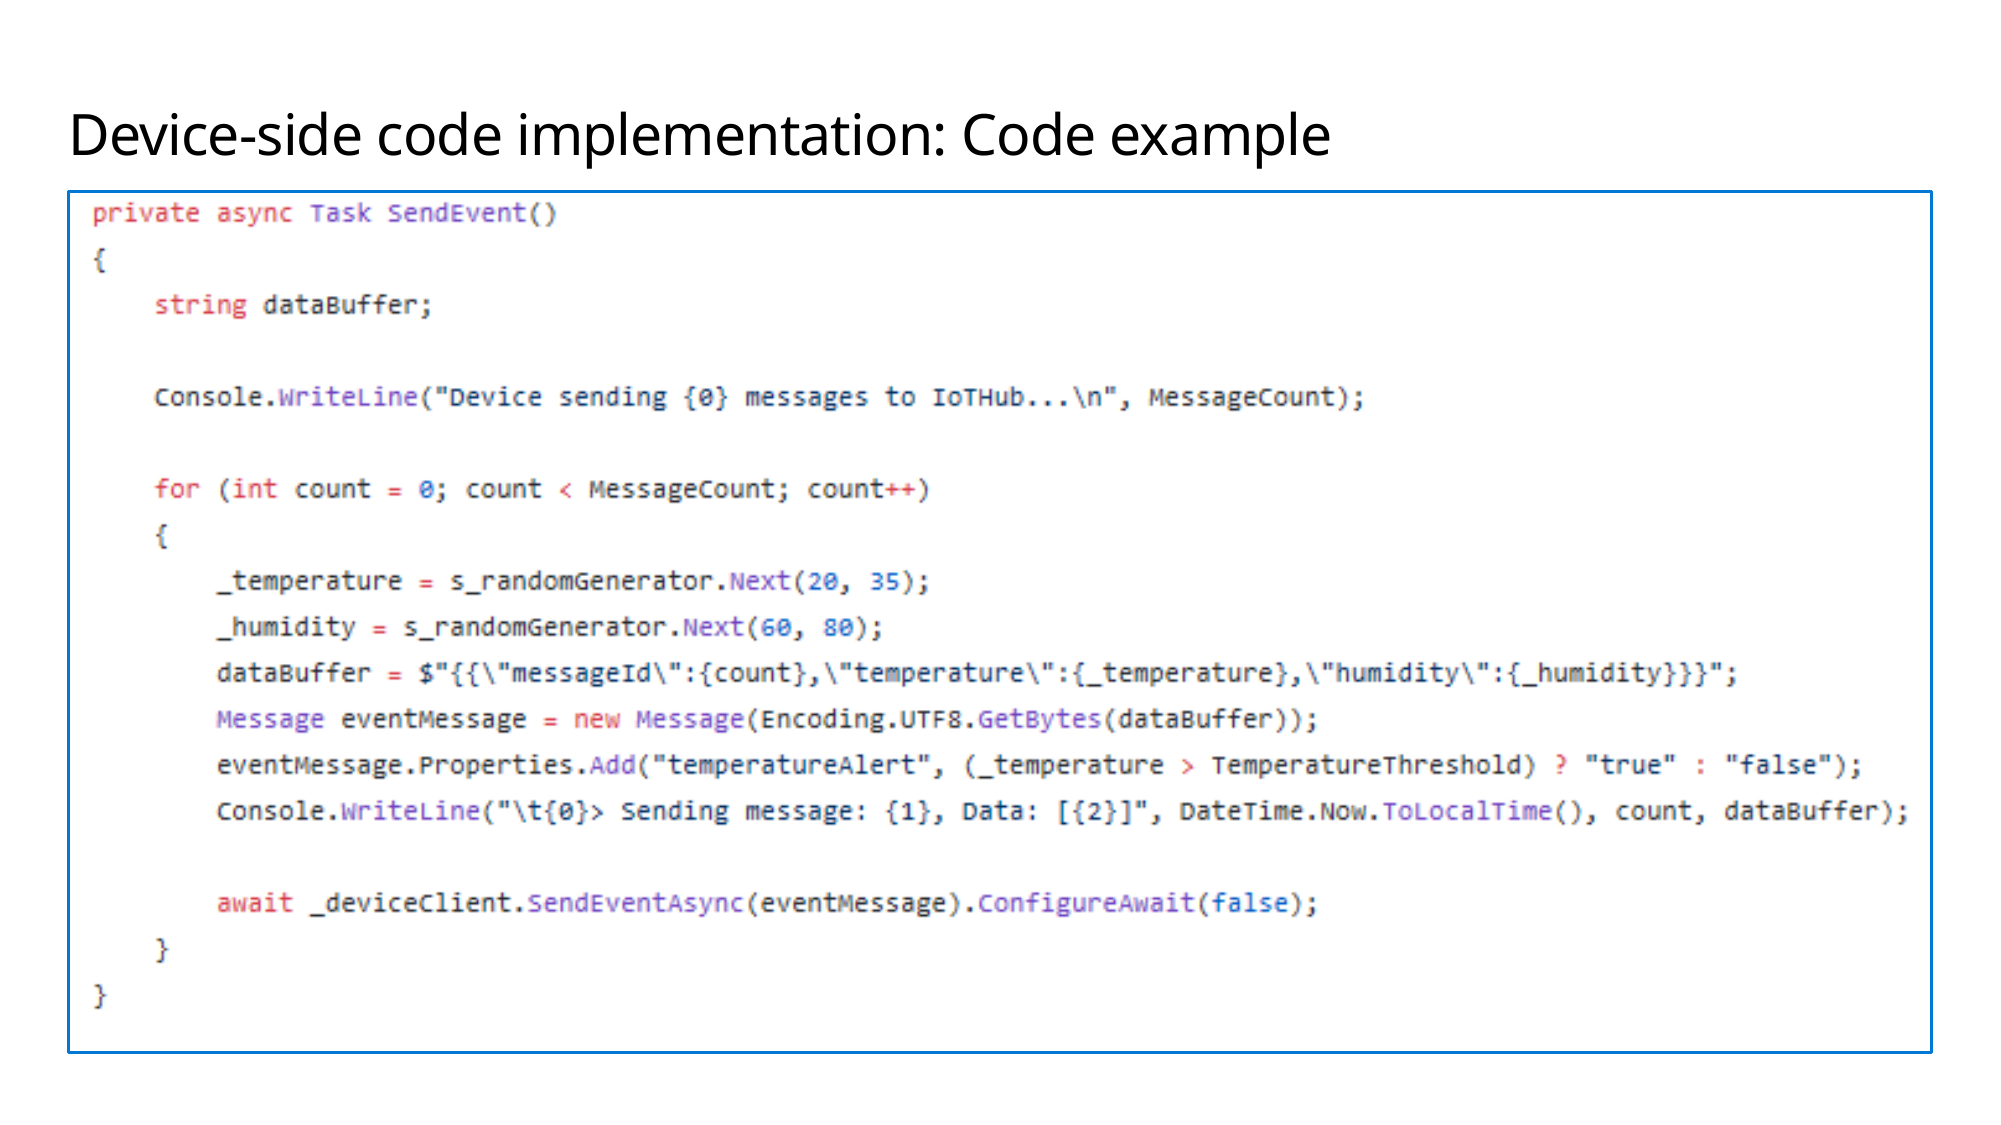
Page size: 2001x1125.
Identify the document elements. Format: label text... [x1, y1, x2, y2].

picture [68, 191, 1932, 1053]
title Device-side code implementation: Code example [68, 101, 1930, 168]
